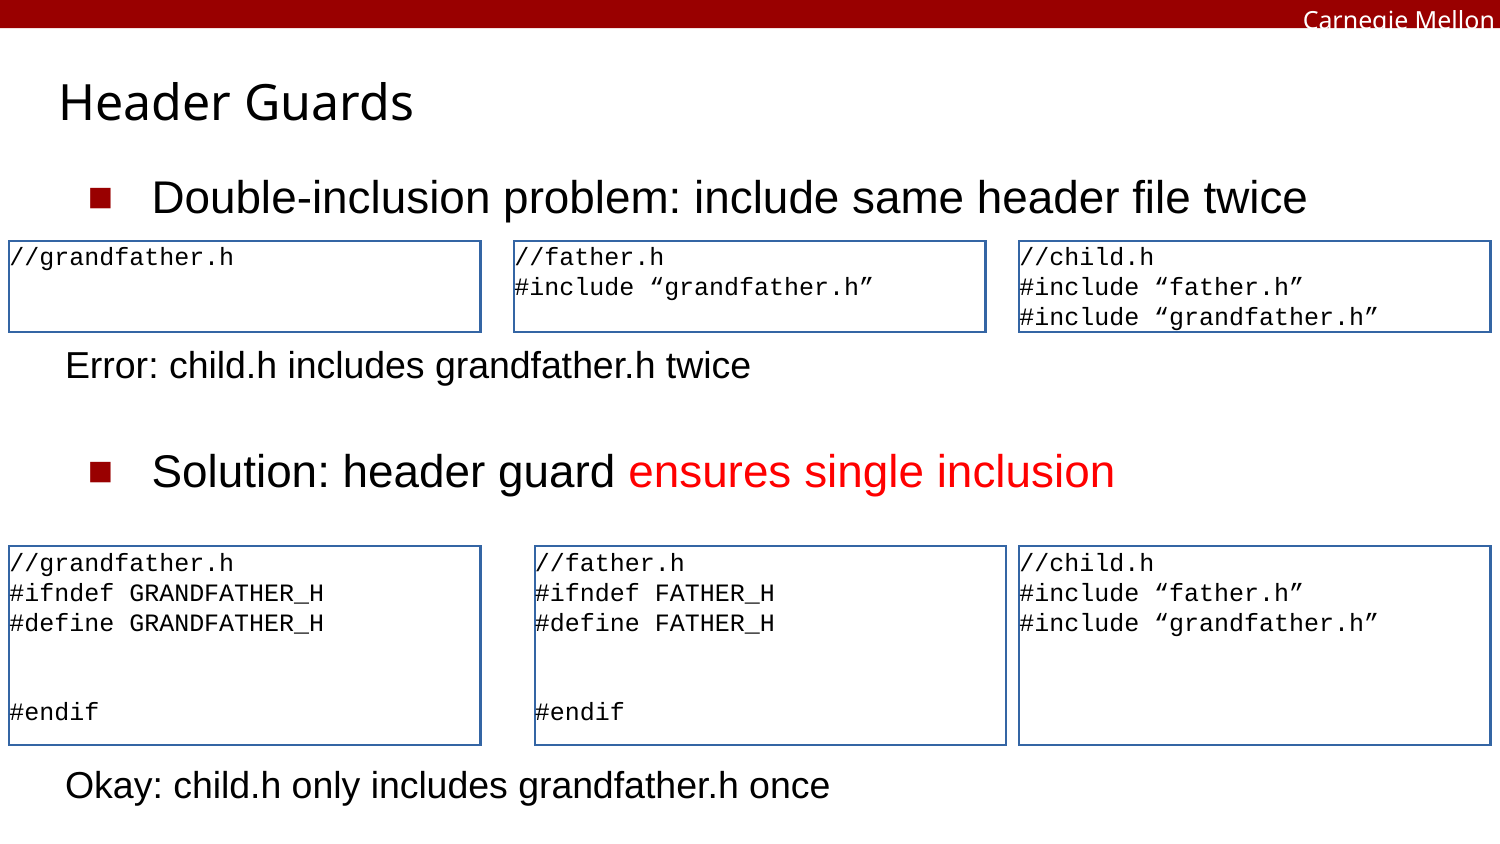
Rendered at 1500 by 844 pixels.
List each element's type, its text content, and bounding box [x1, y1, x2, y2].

text_box //grandfather.h #ifndef GRANDFATHER_H #define GRANDFATHER_H #endif [9, 546, 481, 746]
list Double-inclusion problem: include same header file twice [64, 167, 1361, 289]
text_box //child.h #include “father.h” #include “grandfather.h” [1019, 240, 1491, 333]
text_box Okay: child.h only includes grandfather.h once [65, 760, 1361, 844]
text_box Error: child.h includes grandfather.h twice [65, 341, 1361, 462]
text_box Solution: header guard ensures single inclusion [65, 462, 1361, 563]
title Header Guards [58, 53, 1305, 148]
text_box //grandfather.h [9, 240, 481, 333]
text_box //child.h #include “father.h” #include “grandfather.h” [1019, 546, 1491, 746]
text_box //father.h #ifndef FATHER_H #define FATHER_H #endif [534, 546, 1007, 746]
text_box //father.h #include “grandfather.h” [514, 240, 986, 333]
